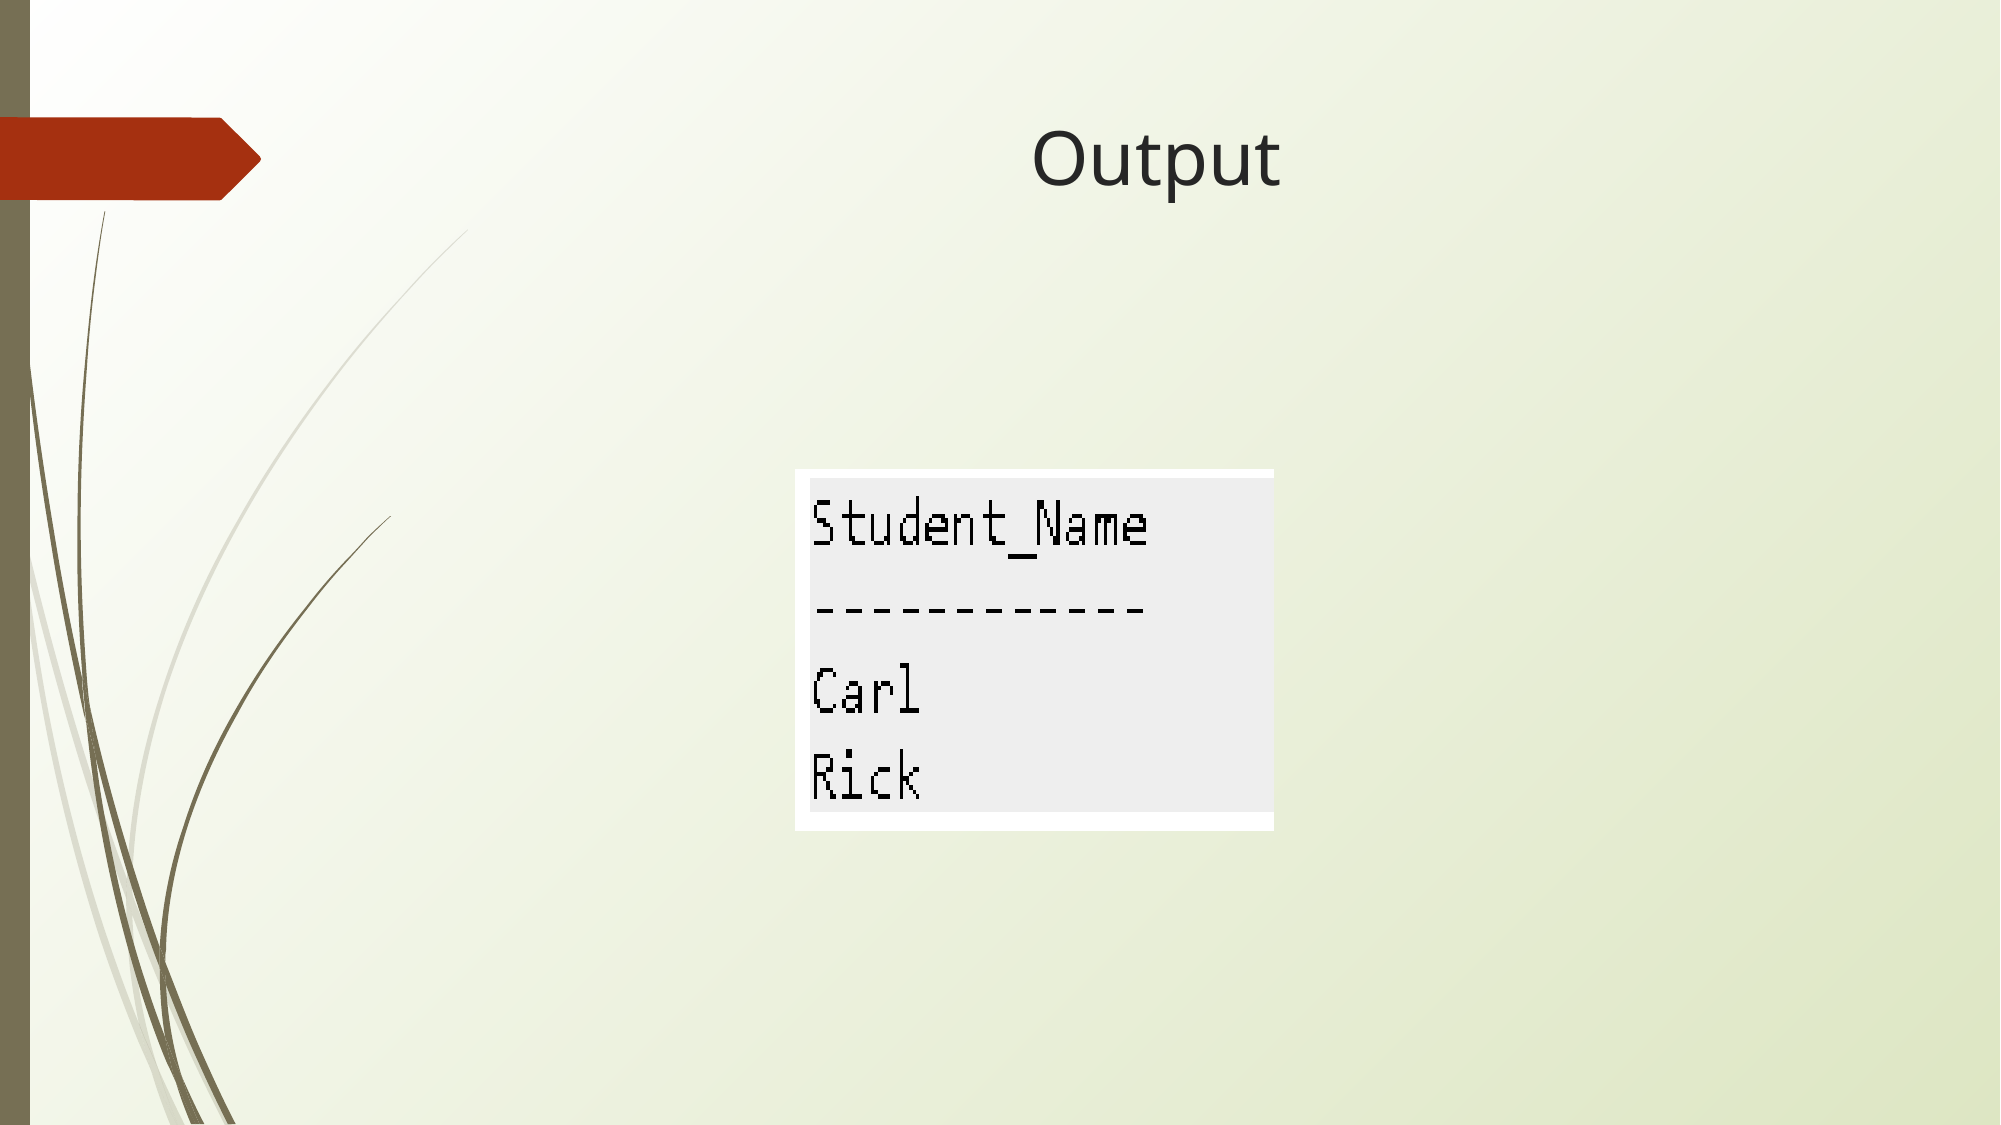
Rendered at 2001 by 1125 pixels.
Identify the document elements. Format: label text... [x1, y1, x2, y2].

title Output [425, 102, 1888, 313]
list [795, 469, 1274, 831]
